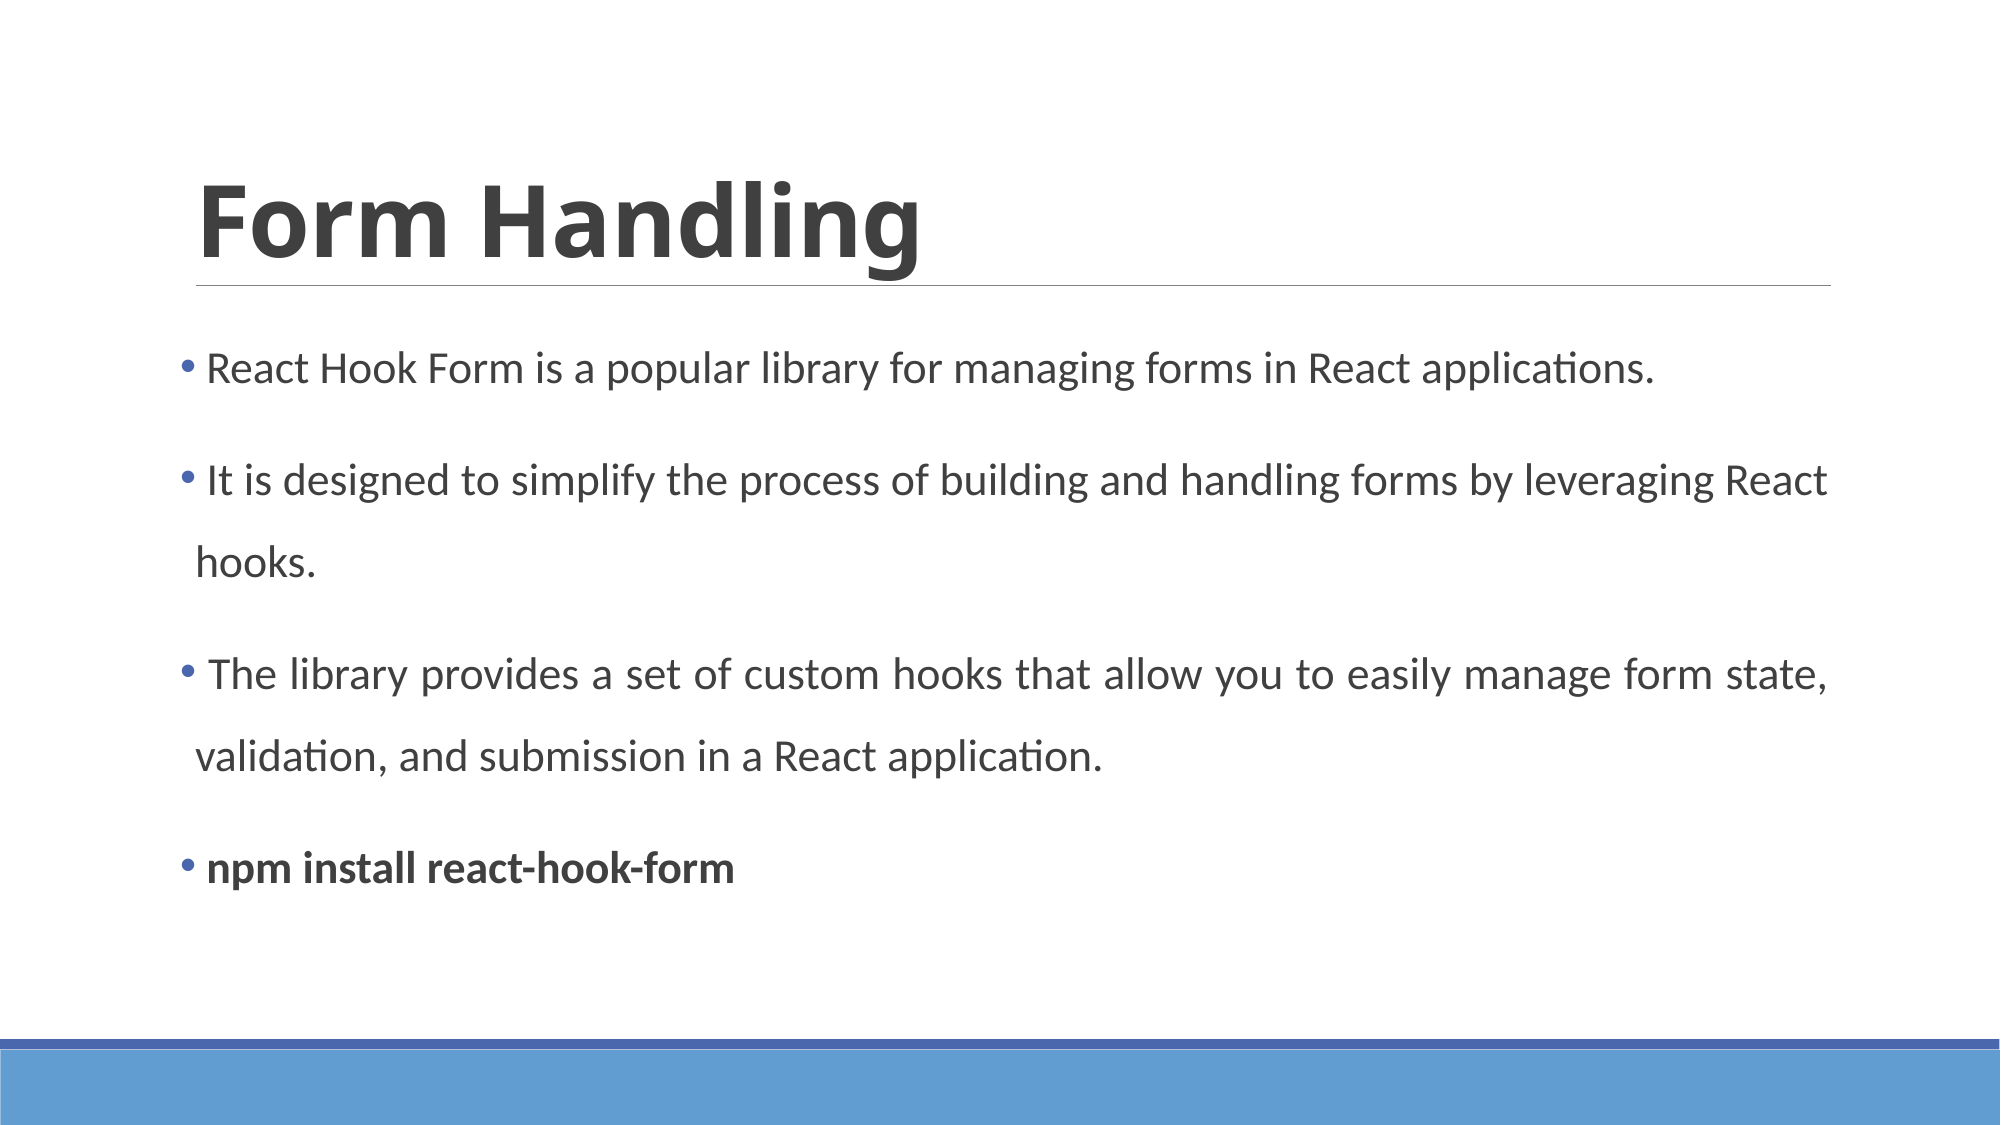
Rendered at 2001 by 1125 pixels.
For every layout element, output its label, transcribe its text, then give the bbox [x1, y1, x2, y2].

list React Hook Form is a popular library for managing forms in React applications. It is designed to simplify the process of building and handling forms by leveraging React hooks. The library provides a set of custom hooks that allow you to easily manage form state, validation, and submission in a React application. npm install react-hook-form [180, 302, 1830, 963]
title Form Handling [180, 47, 1830, 285]
